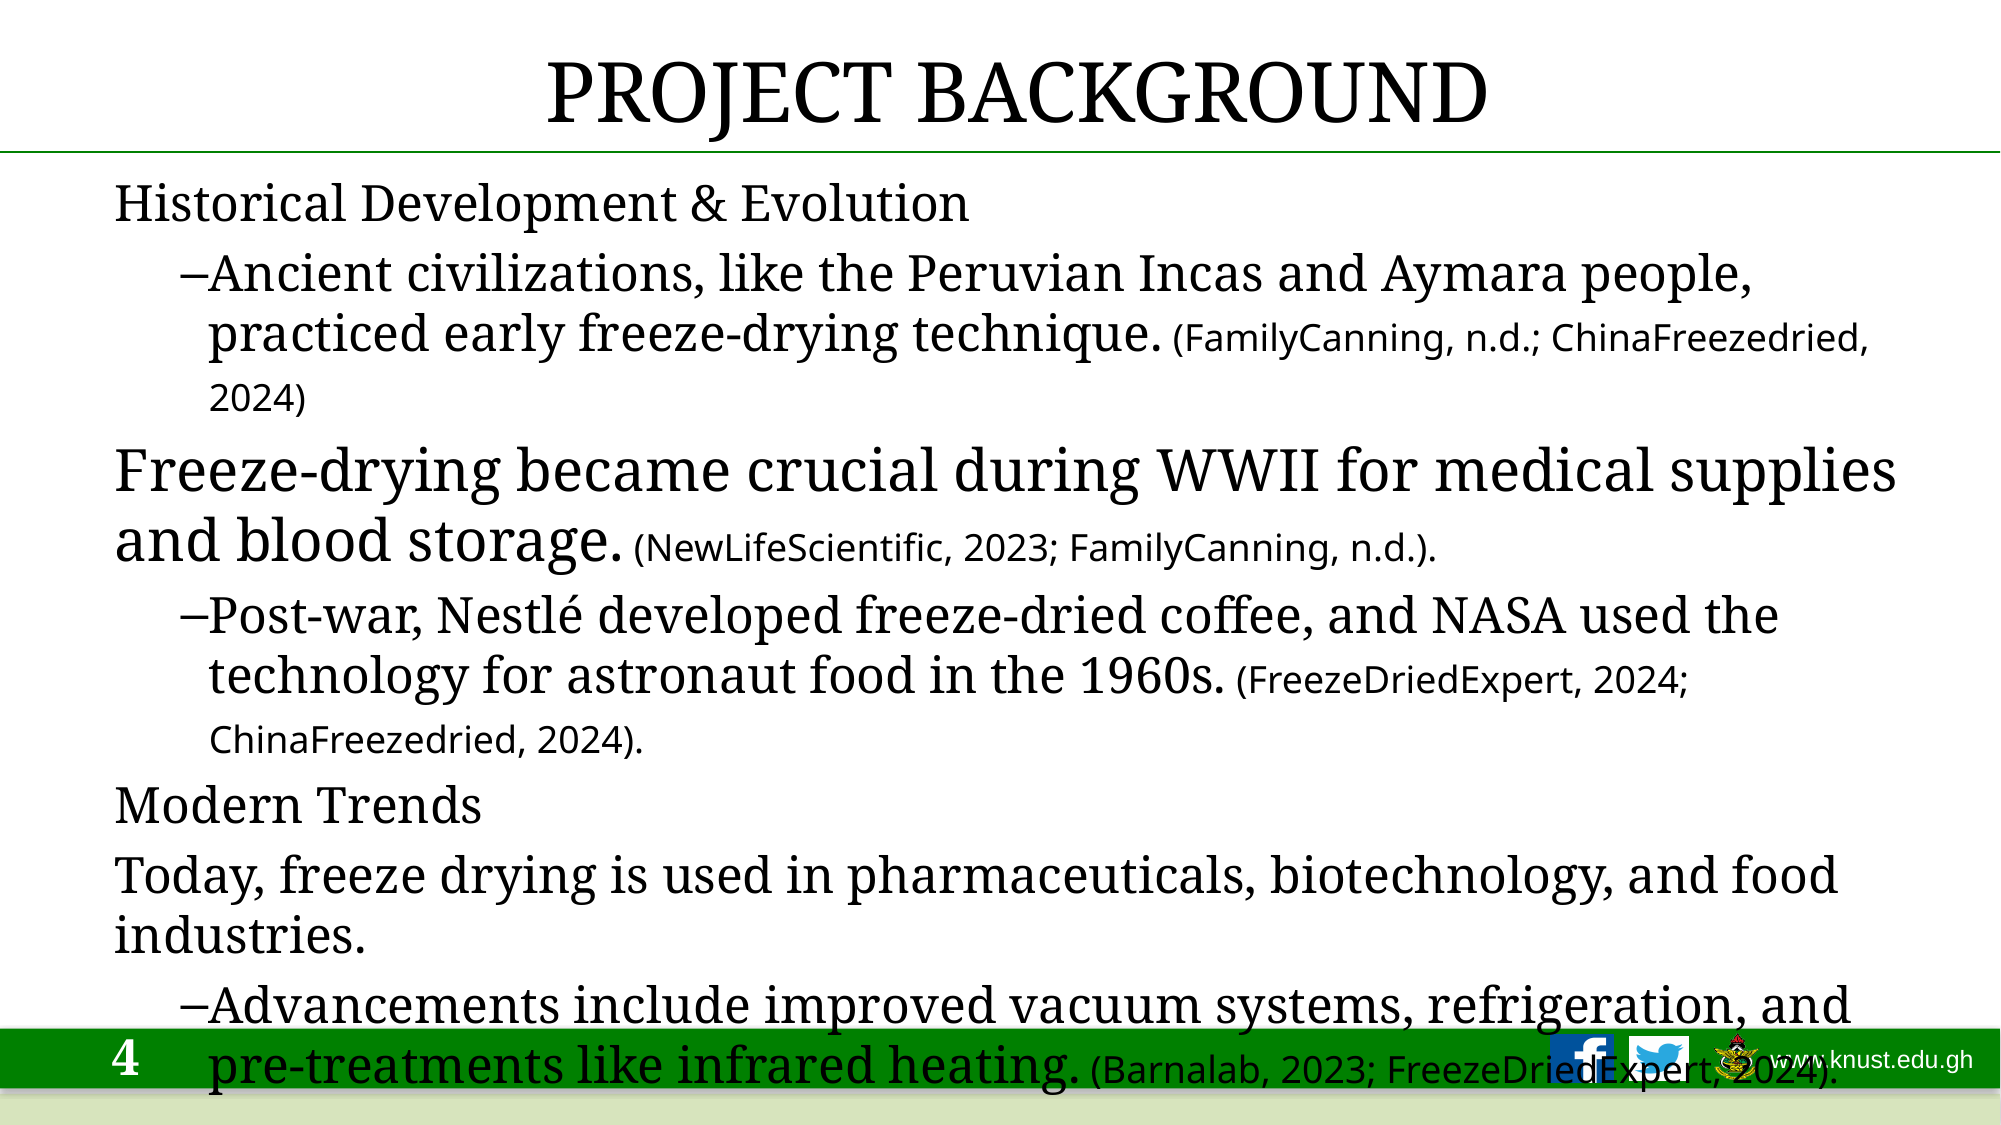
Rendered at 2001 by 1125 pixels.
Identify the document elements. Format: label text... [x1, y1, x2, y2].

title PROJECT BACKGROUND [99, 32, 1937, 130]
picture [1550, 1034, 1614, 1083]
picture [1629, 1036, 1689, 1081]
slide_number 4 [14, 1029, 155, 1090]
list Historical Development & Evolution Ancient civilizations, like the Peruvian Incas and Aymara people, practiced early freeze-drying technique. (FamilyCanning, n.d.; ChinaFreezedried, 2024) Freeze-drying became crucial during WWII for medical supplies and blood storage. (NewLifeScientific, 2023; FamilyCanning, n.d.). Post-war, Nestlé developed freeze-dried coffee, and NASA used the technology for astronaut food in the 1960s. (FreezeDriedExpert, 2024; ChinaFreezedried, 2024). Modern Trends Today, freeze drying is used in pharmaceuticals, biotechnology, and food industries. Advancements include improved vacuum systems, refrigeration, and pre-treatments like infrared heating. (Barnalab, 2023; FreezeDriedExpert, 2024). [99, 164, 1937, 1014]
picture [1714, 1033, 1759, 1080]
